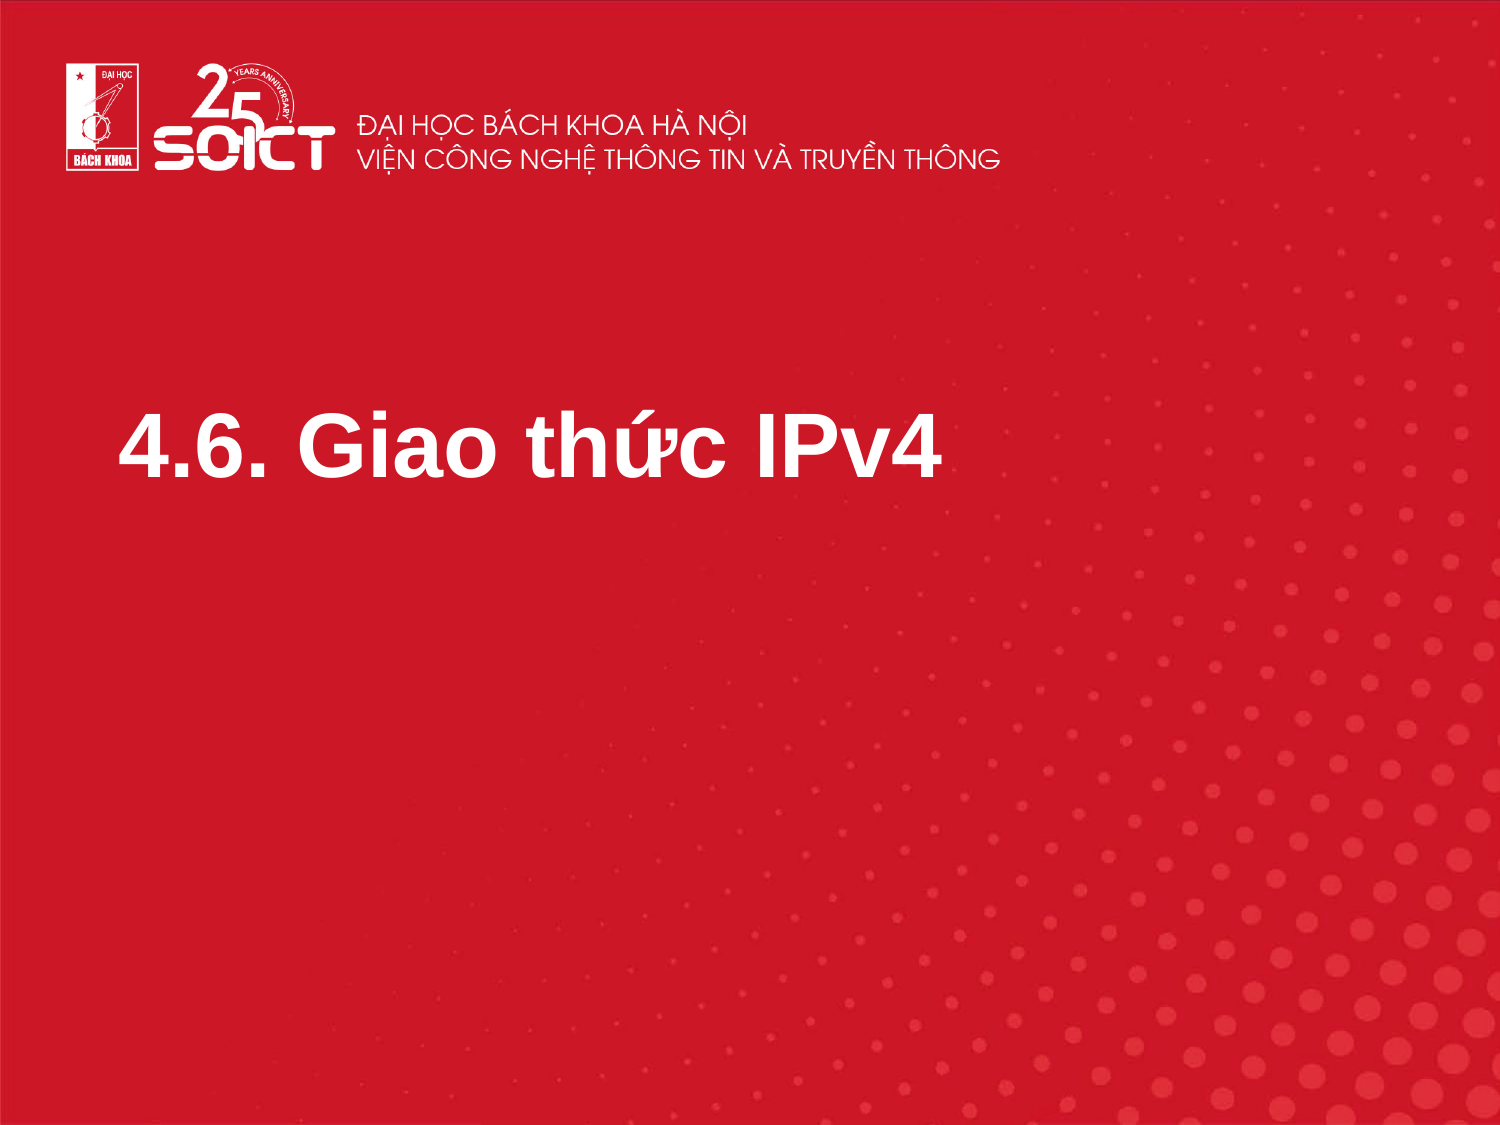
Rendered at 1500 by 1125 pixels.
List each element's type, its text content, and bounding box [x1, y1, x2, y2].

list 4.6. Giao thức IPv4 [103, 391, 1397, 878]
picture [0, 0, 1500, 1125]
